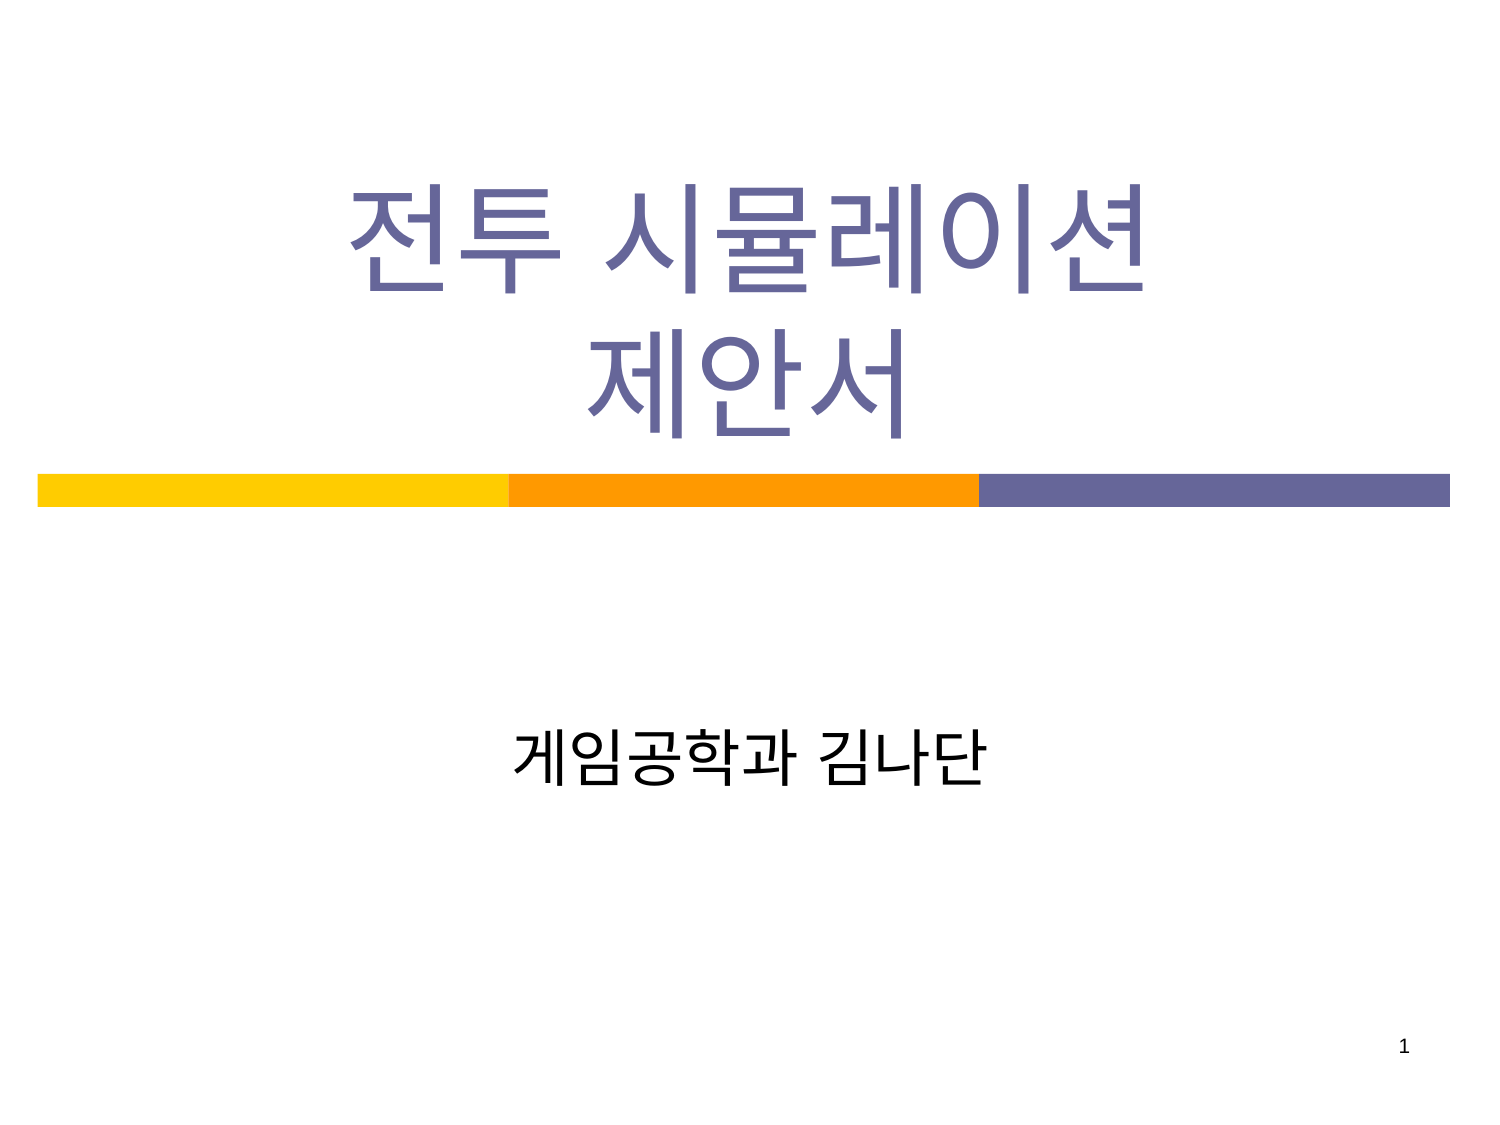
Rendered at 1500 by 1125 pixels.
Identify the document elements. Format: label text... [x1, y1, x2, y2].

subtitle 게임공학과 김나단 [225, 536, 1275, 899]
slide_number 1 [1074, 1025, 1425, 1100]
title 전투 시뮬레이션 제안서 [112, 112, 1388, 462]
